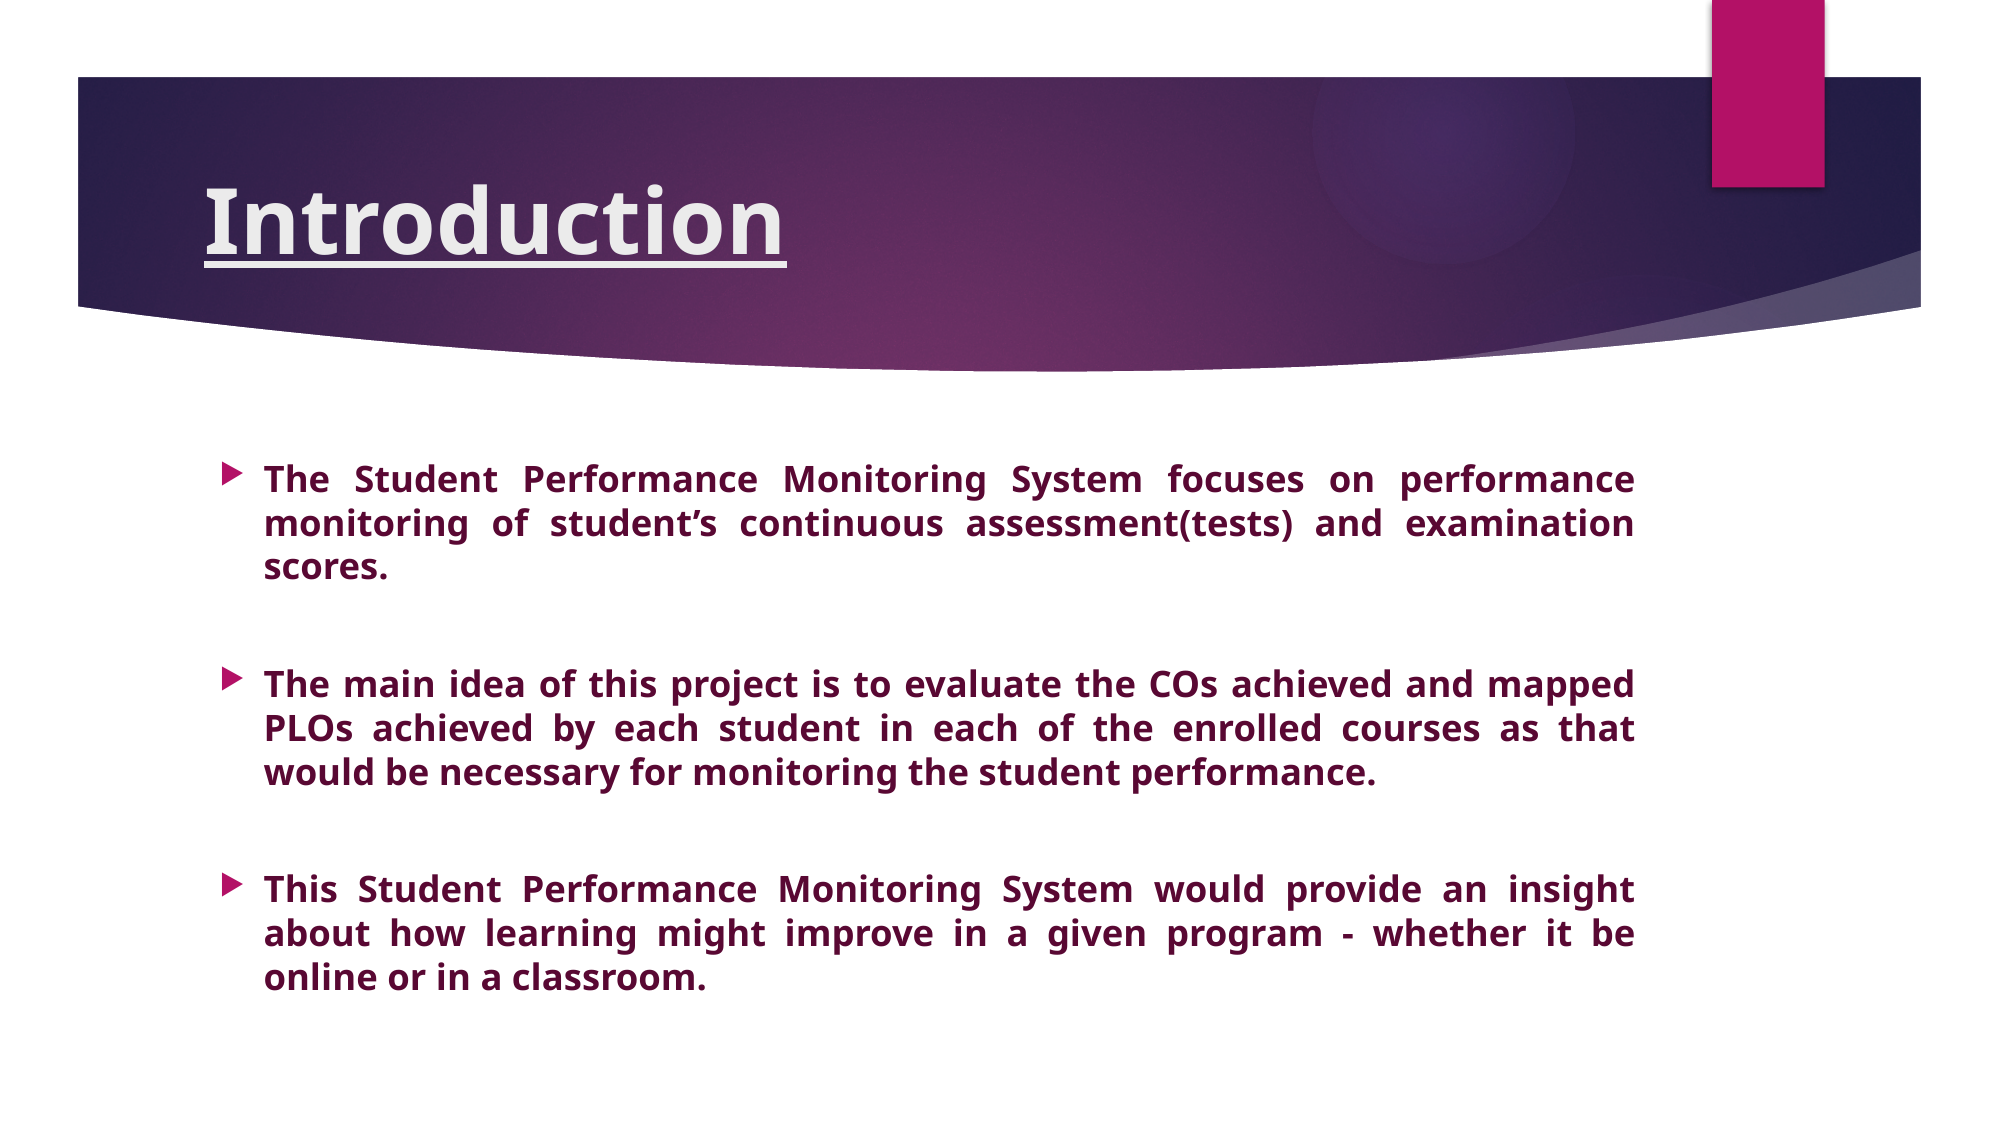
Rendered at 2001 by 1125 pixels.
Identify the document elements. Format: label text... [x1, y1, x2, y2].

list The Student Performance Monitoring System focuses on performance monitoring of student’s continuous assessment(tests) and examination scores. The main idea of this project is to evaluate the COs achieved and mapped PLOs achieved by each student in each of the enrolled courses as that would be necessary for monitoring the student performance. This Student Performance Monitoring System would provide an insight about how learning might improve in a given program - whether it be online or in a classroom. [204, 448, 1653, 1009]
title Introduction [189, 159, 1627, 276]
